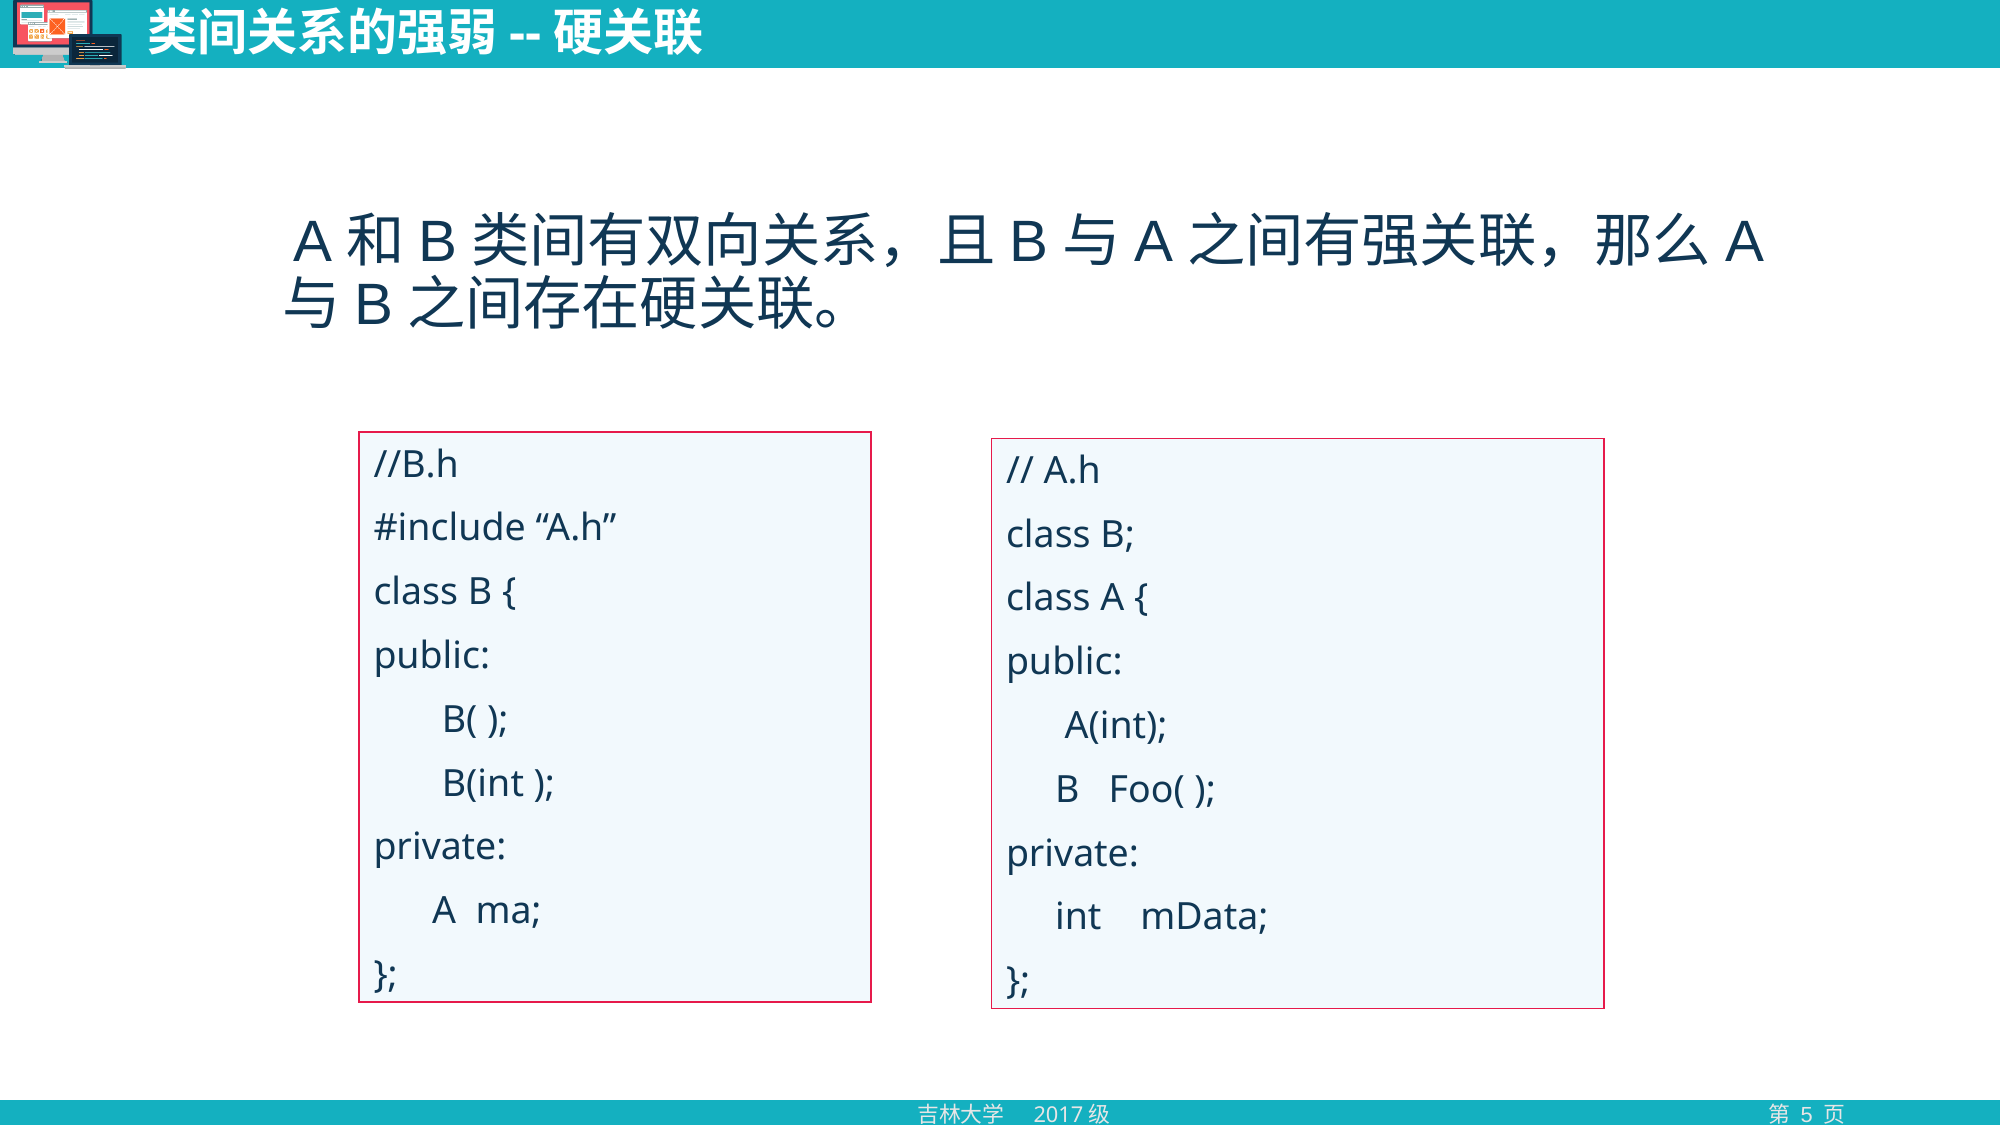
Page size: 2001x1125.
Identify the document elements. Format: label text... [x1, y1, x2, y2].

text_box // A.h class B; class A { public: A(int); B Foo( ); private: int mData; }; [991, 438, 1604, 1009]
list A和B类间有双向关系，且B与A之间有强关联，那么A与B之间存在硬关联。 [229, 204, 1823, 400]
text_box //B.h #include “A.h” class B { public: B( ); B(int ); private: A ma; }; [358, 432, 872, 1003]
picture [13, 0, 126, 69]
title 类间关系的强弱--硬关联 [132, 5, 1285, 64]
